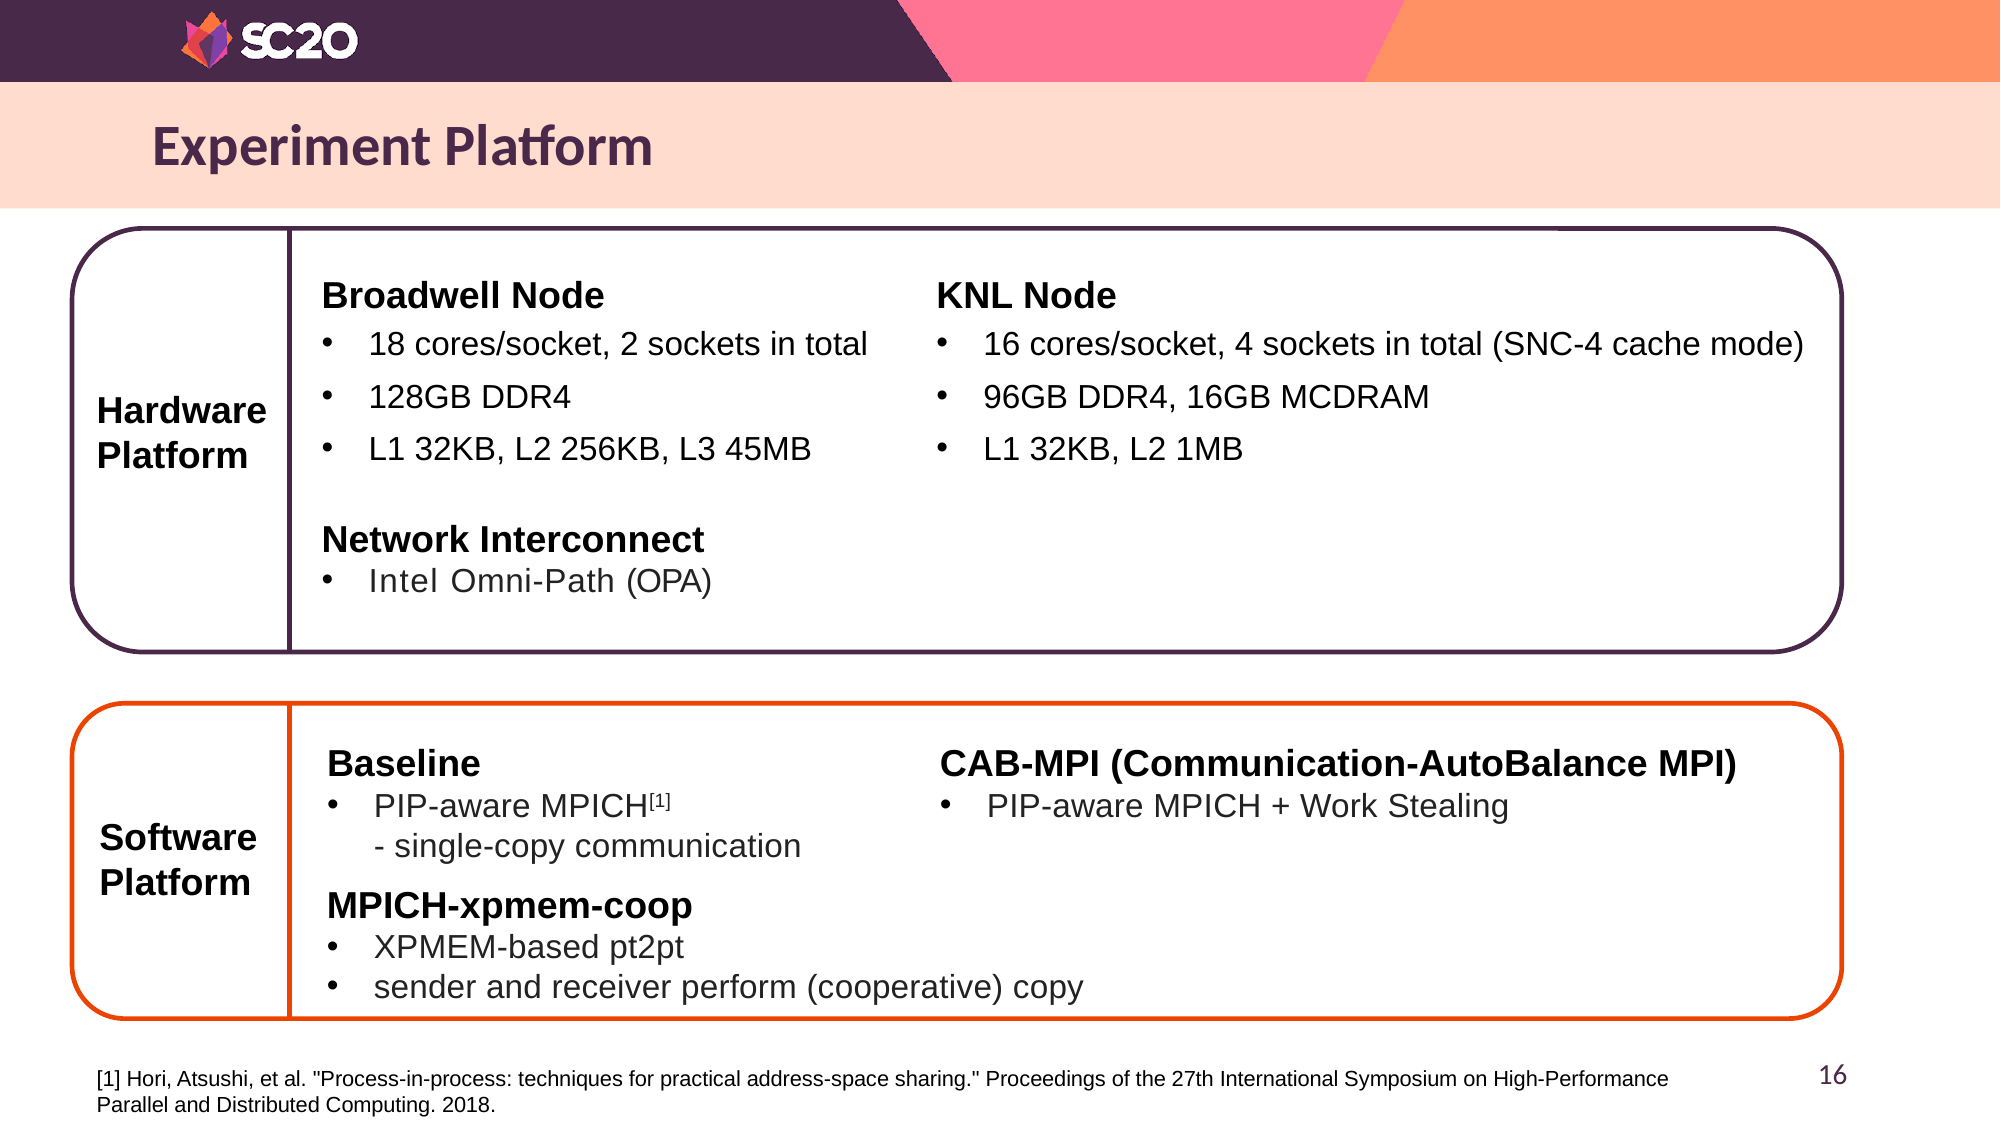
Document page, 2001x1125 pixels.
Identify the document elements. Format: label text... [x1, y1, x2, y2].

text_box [71, 228, 1843, 653]
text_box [71, 703, 1843, 1019]
picture [0, 0, 2000, 82]
text_box [1] Hori, Atsushi, et al. "Process-in-process: techniques for practical address-space sharing." Proceedings of the 27th International Symposium on High-Performance Parallel and Distributed Computing. 2018. [81, 1056, 1755, 1124]
slide_number 16 [1412, 1042, 1863, 1103]
title Experiment Platform [137, 107, 1863, 186]
